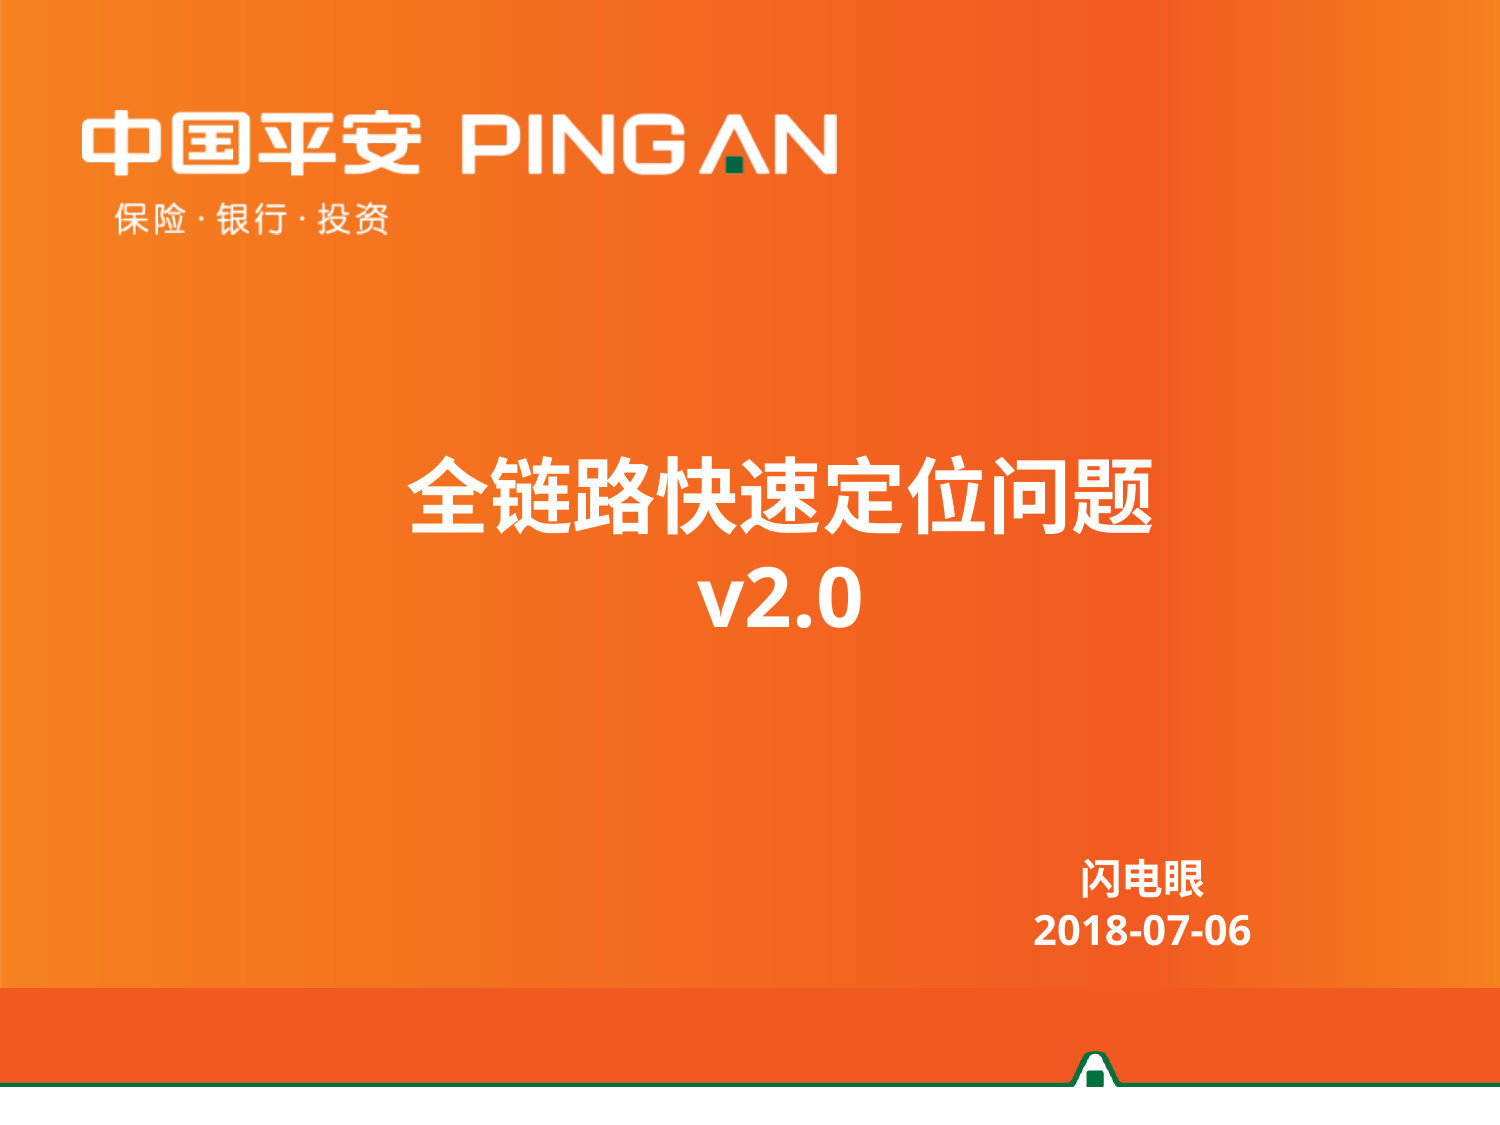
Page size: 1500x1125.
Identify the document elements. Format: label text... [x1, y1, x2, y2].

picture [0, 0, 1500, 1087]
title 全链路快速定位问题 v2.0 [213, 444, 1348, 646]
text_box 闪电眼 2018-07-06 [937, 845, 1348, 961]
